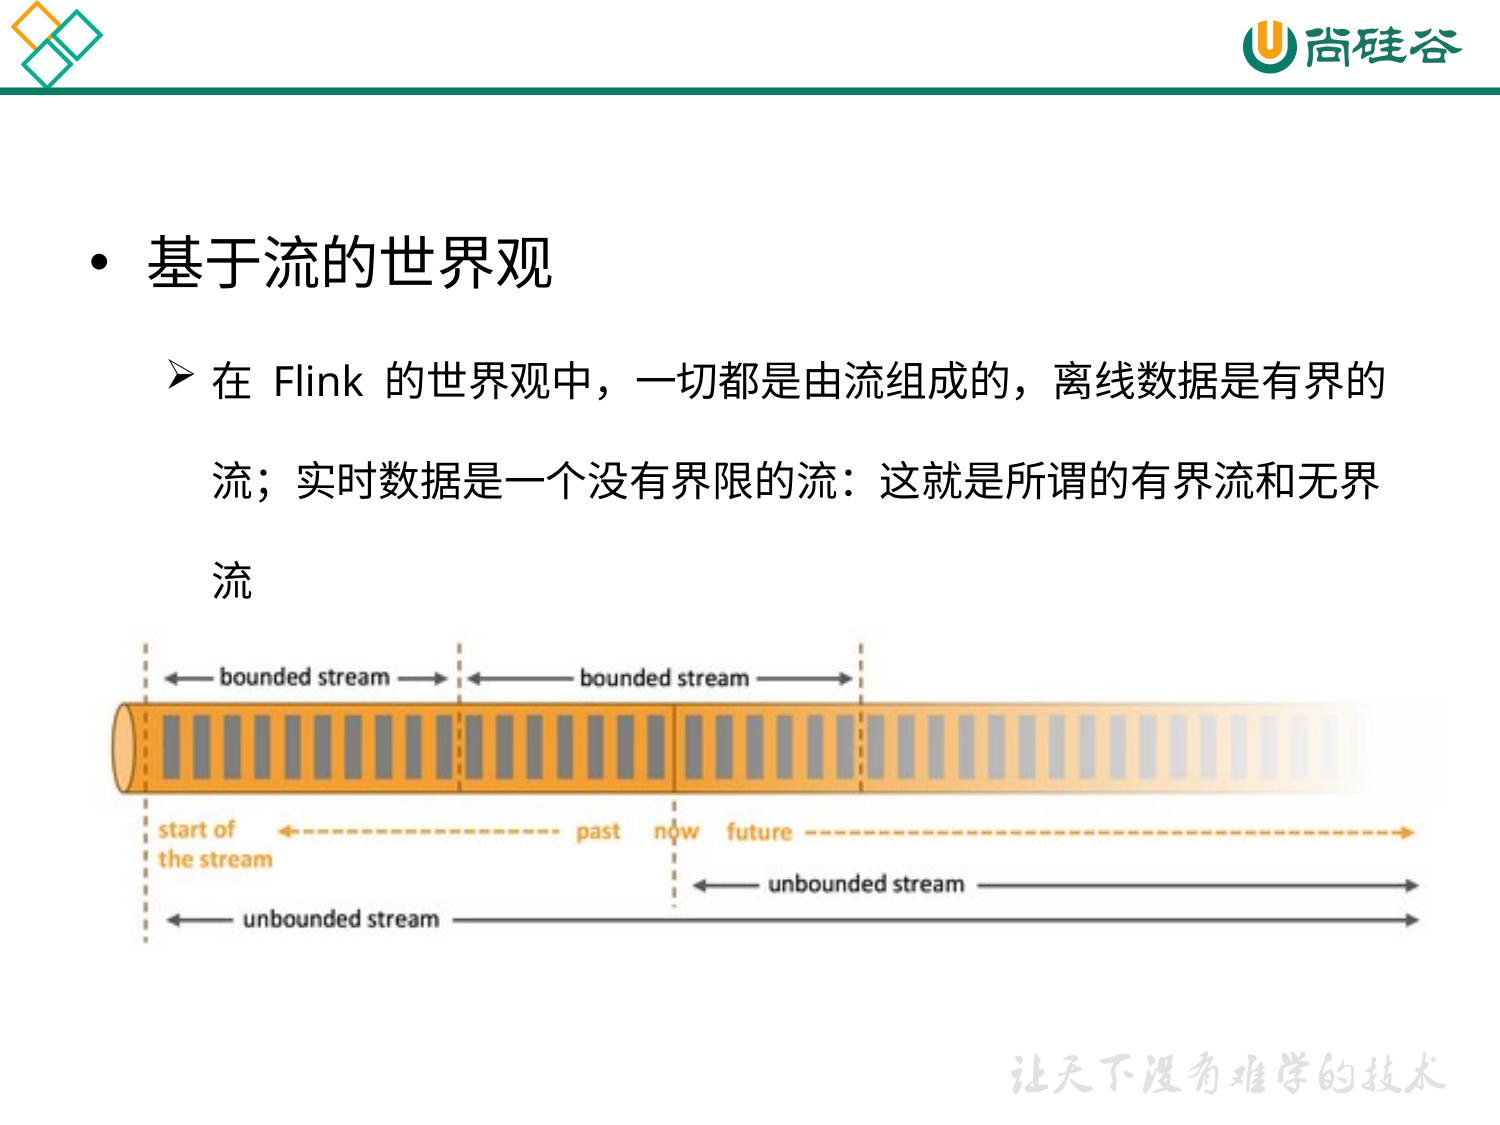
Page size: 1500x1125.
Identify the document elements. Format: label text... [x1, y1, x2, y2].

text_box 基于流的世界观 在 Flink 的世界观中，一切都是由流组成的，离线数据是有界的流；实时数据是一个没有界限的流：这就是所谓的有界流和无界流 [75, 149, 1425, 1035]
picture [0, 0, 1500, 1125]
